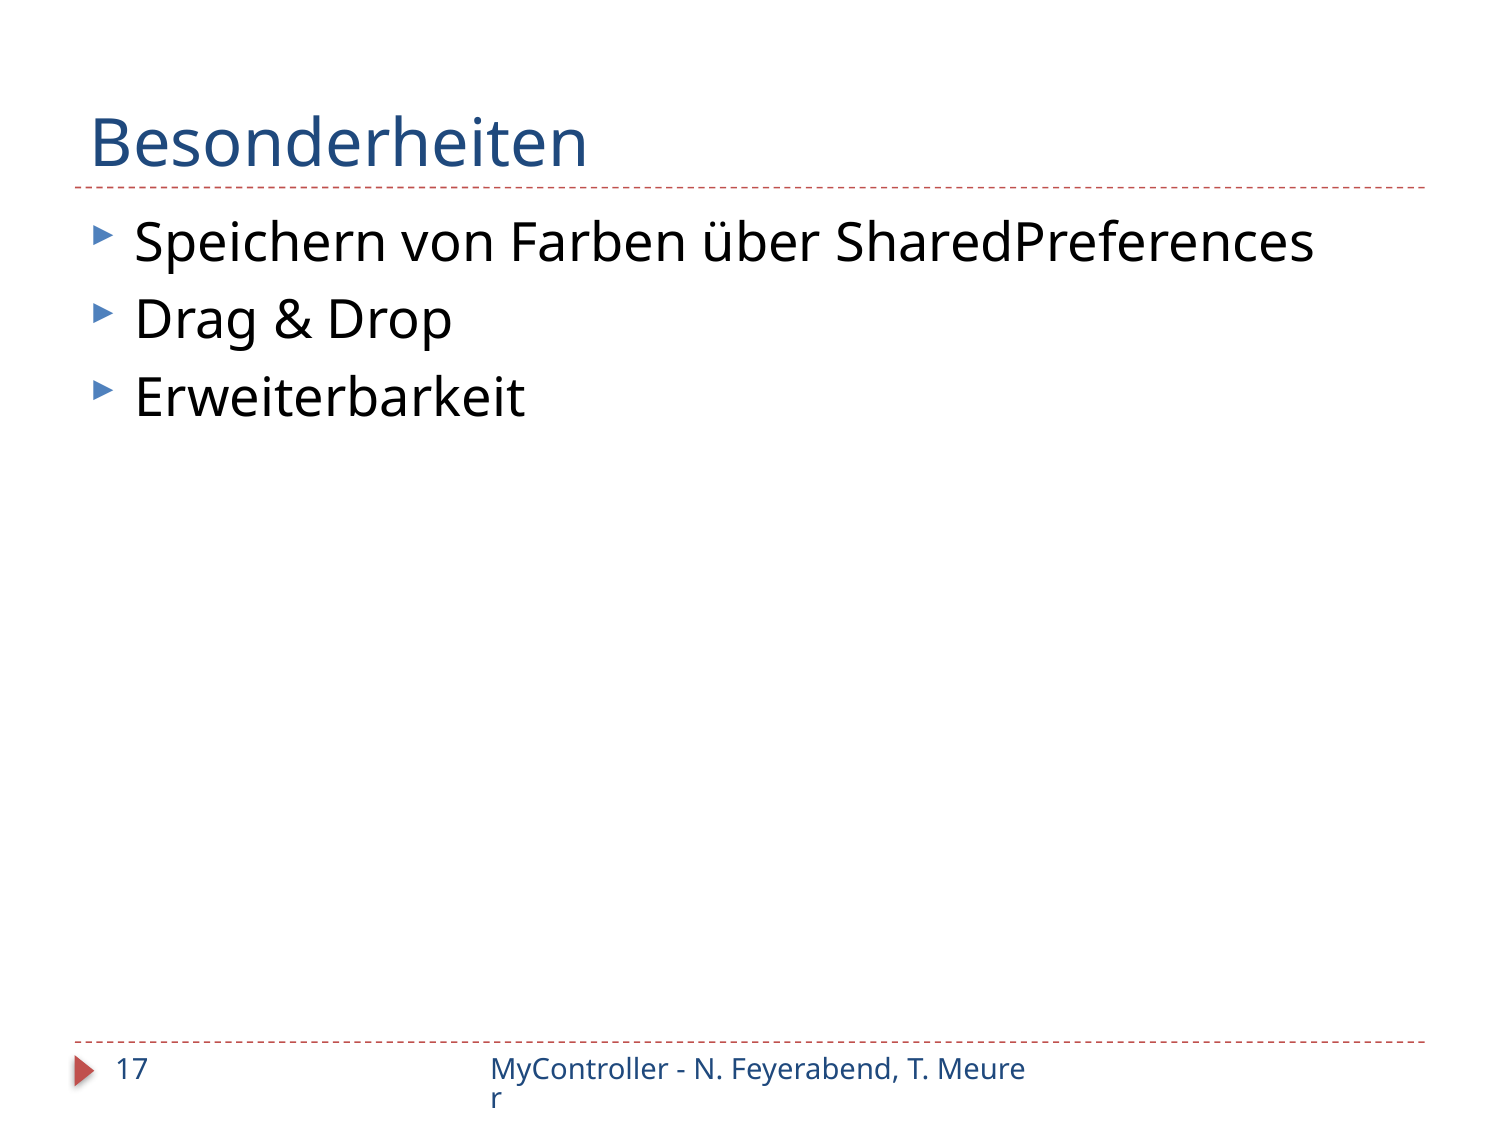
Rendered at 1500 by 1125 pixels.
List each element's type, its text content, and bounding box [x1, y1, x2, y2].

list Speichern von Farben über SharedPreferences Drag & Drop Erweiterbarkeit [75, 200, 1425, 1010]
slide_number 17 [100, 1042, 426, 1103]
title Besonderheiten [75, 24, 1425, 188]
footer MyController - N. Feyerabend, T. Meurer [475, 1042, 1051, 1103]
